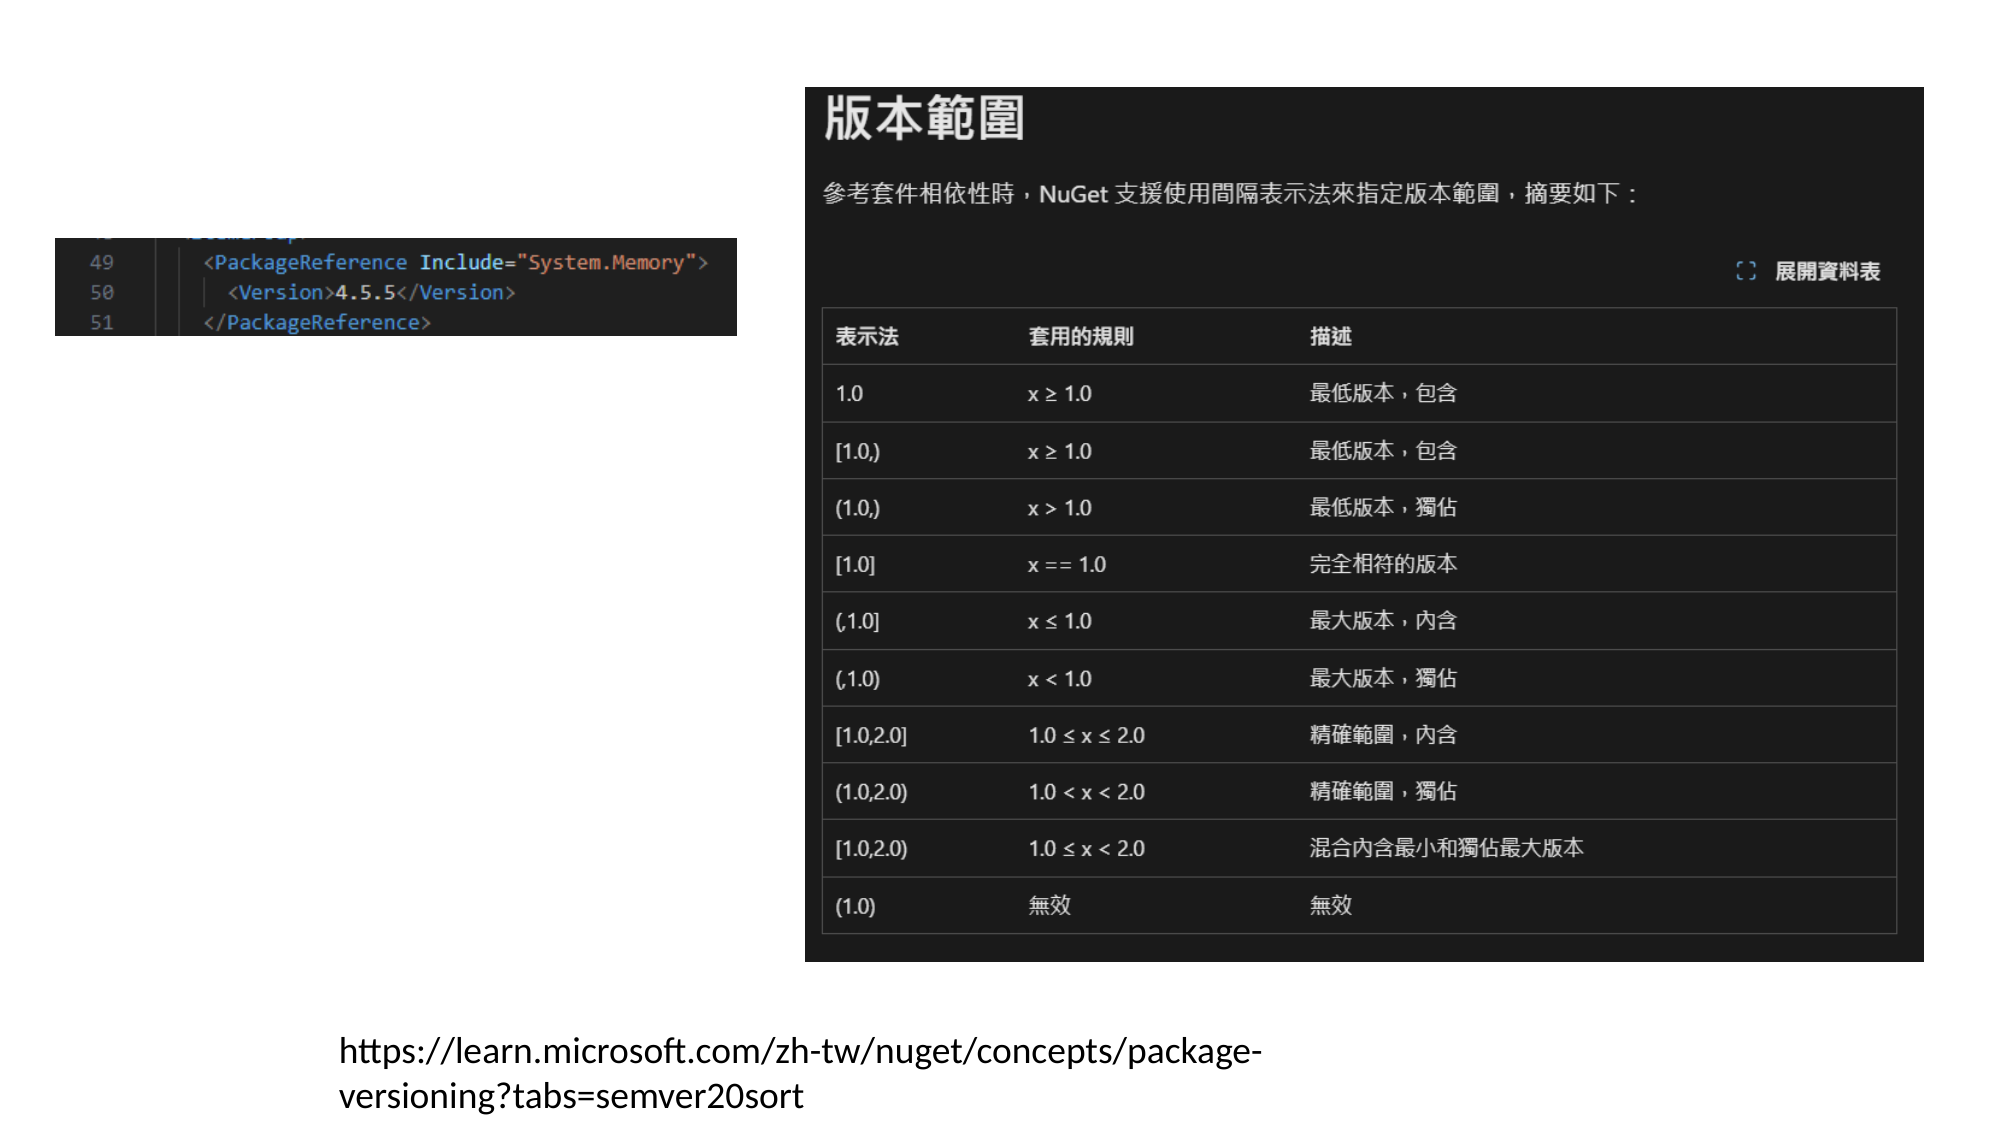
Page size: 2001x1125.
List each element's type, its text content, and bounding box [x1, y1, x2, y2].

picture [55, 238, 737, 336]
picture [805, 87, 1924, 962]
text_box https://learn.microsoft.com/zh-tw/nuget/concepts/package-versioning?tabs=semver20sort [324, 1018, 1325, 1124]
